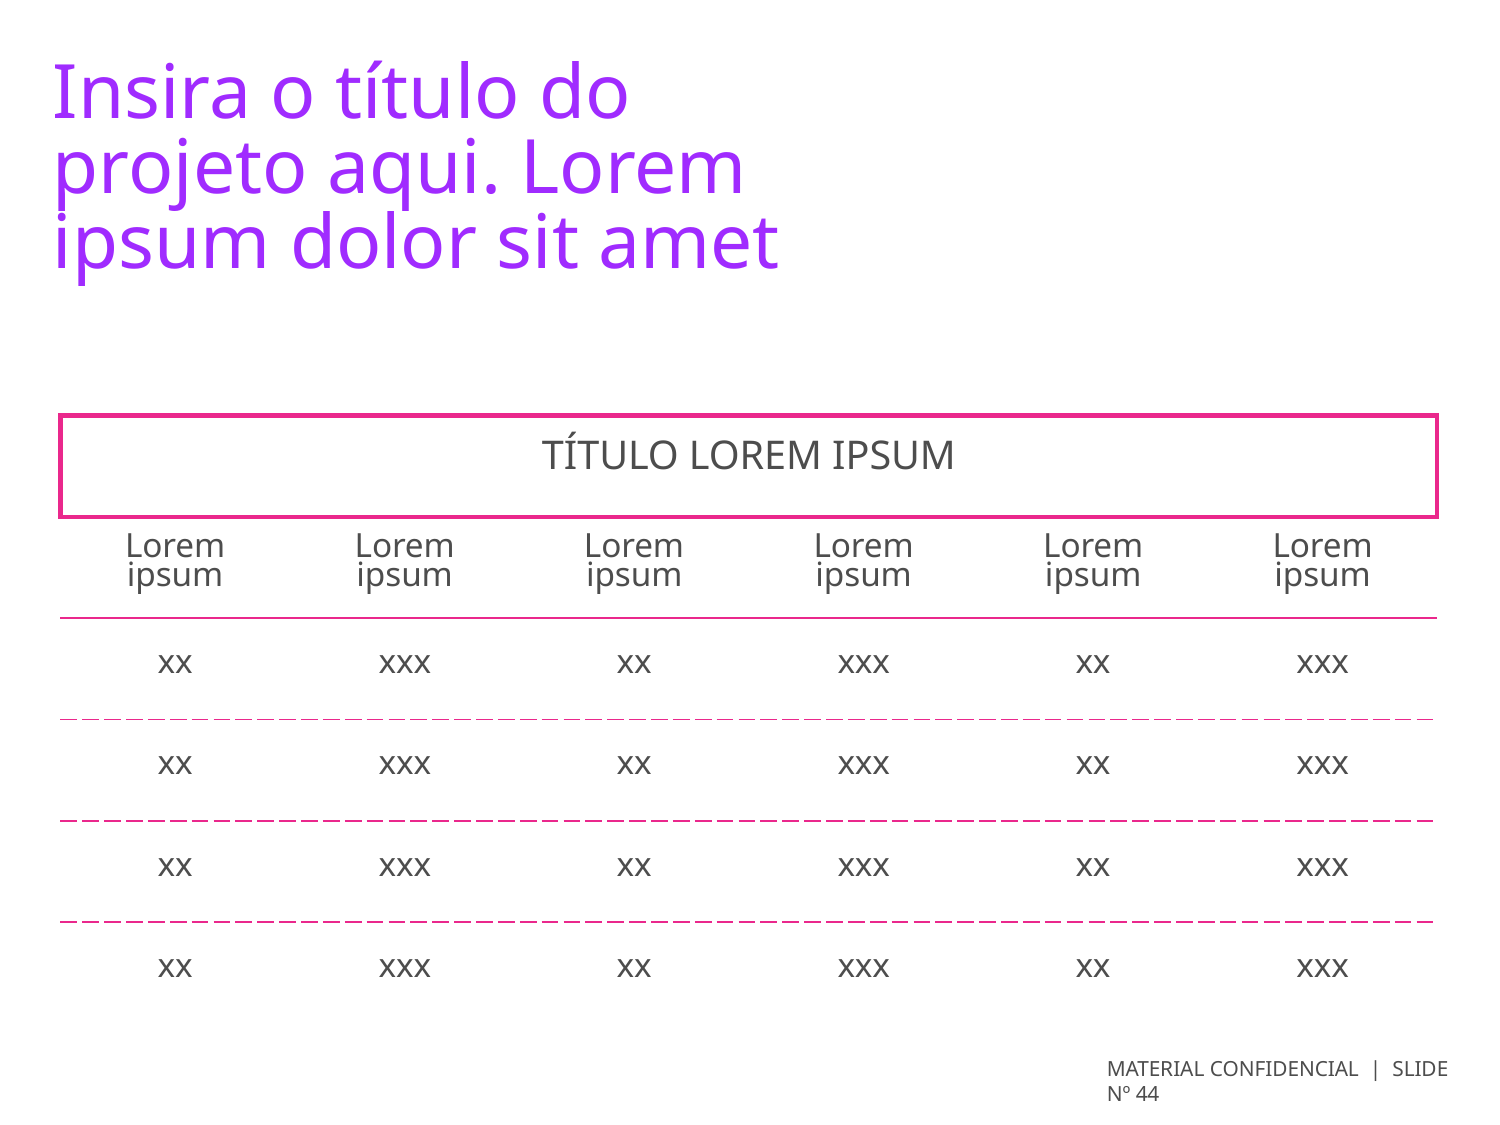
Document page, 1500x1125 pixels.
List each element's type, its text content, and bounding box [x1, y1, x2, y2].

table_cell xx [60, 619, 290, 720]
table_cell xxx [290, 821, 519, 922]
table_cell xxx [749, 922, 978, 1023]
table_cell Lorem ipsum [519, 519, 749, 617]
table_cell xx [978, 619, 1208, 720]
table_cell xx [60, 720, 290, 821]
table_cell Lorem ipsum [1208, 519, 1437, 617]
table_cell xxx [749, 619, 978, 720]
table_cell xxx [1208, 619, 1437, 720]
title Insira o título do projeto aqui. Lorem ipsum dolor sit amet [52, 58, 901, 373]
table_cell xxx [1208, 922, 1437, 1023]
table_cell Lorem ipsum [60, 519, 290, 617]
table_cell xxx [749, 720, 978, 821]
table_cell xxx [290, 619, 519, 720]
table_cell xx [60, 922, 290, 1023]
table_cell xx [519, 619, 749, 720]
table_cell Lorem ipsum [978, 519, 1208, 617]
table_cell xxx [1208, 821, 1437, 922]
table_cell xx [519, 922, 749, 1023]
table_header TÍTULO LOREM IPSUM [63, 418, 1435, 515]
table_cell xxx [290, 720, 519, 821]
table_cell xxx [290, 922, 519, 1023]
table_cell xx [978, 720, 1208, 821]
table_cell xx [978, 821, 1208, 922]
table_cell xx [60, 821, 290, 922]
text_box MATERIAL CONFIDENCIAL | SLIDE Nº 44 [1106, 1055, 1470, 1094]
table_cell xx [978, 922, 1208, 1023]
table_cell xx [519, 821, 749, 922]
table_cell xxx [1208, 720, 1437, 821]
table_cell Lorem ipsum [749, 519, 978, 617]
table_cell xx [519, 720, 749, 821]
table_cell Lorem ipsum [290, 519, 519, 617]
table_cell xxx [749, 821, 978, 922]
